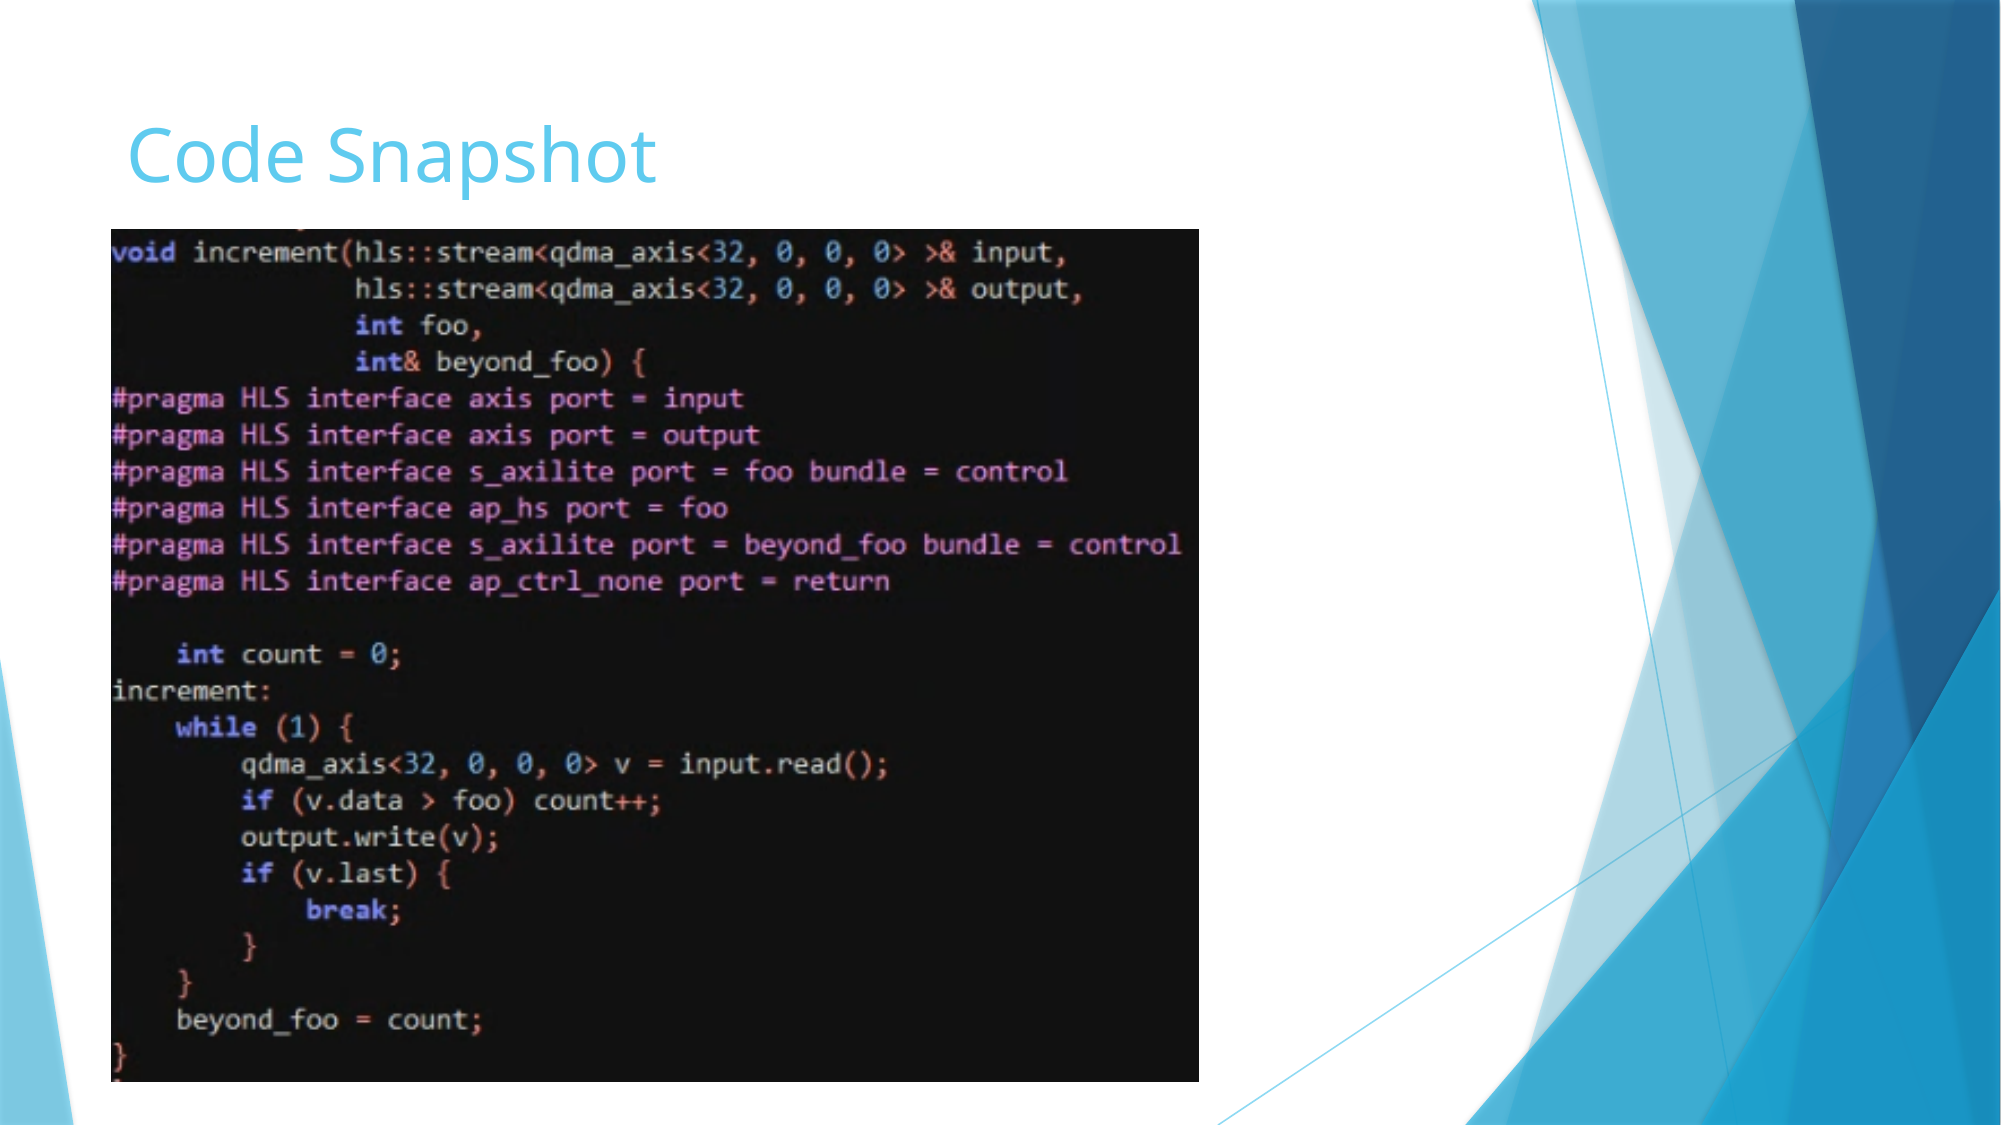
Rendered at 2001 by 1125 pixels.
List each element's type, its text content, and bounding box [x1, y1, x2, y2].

title Code Snapshot [111, 99, 1522, 317]
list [110, 229, 1199, 1083]
